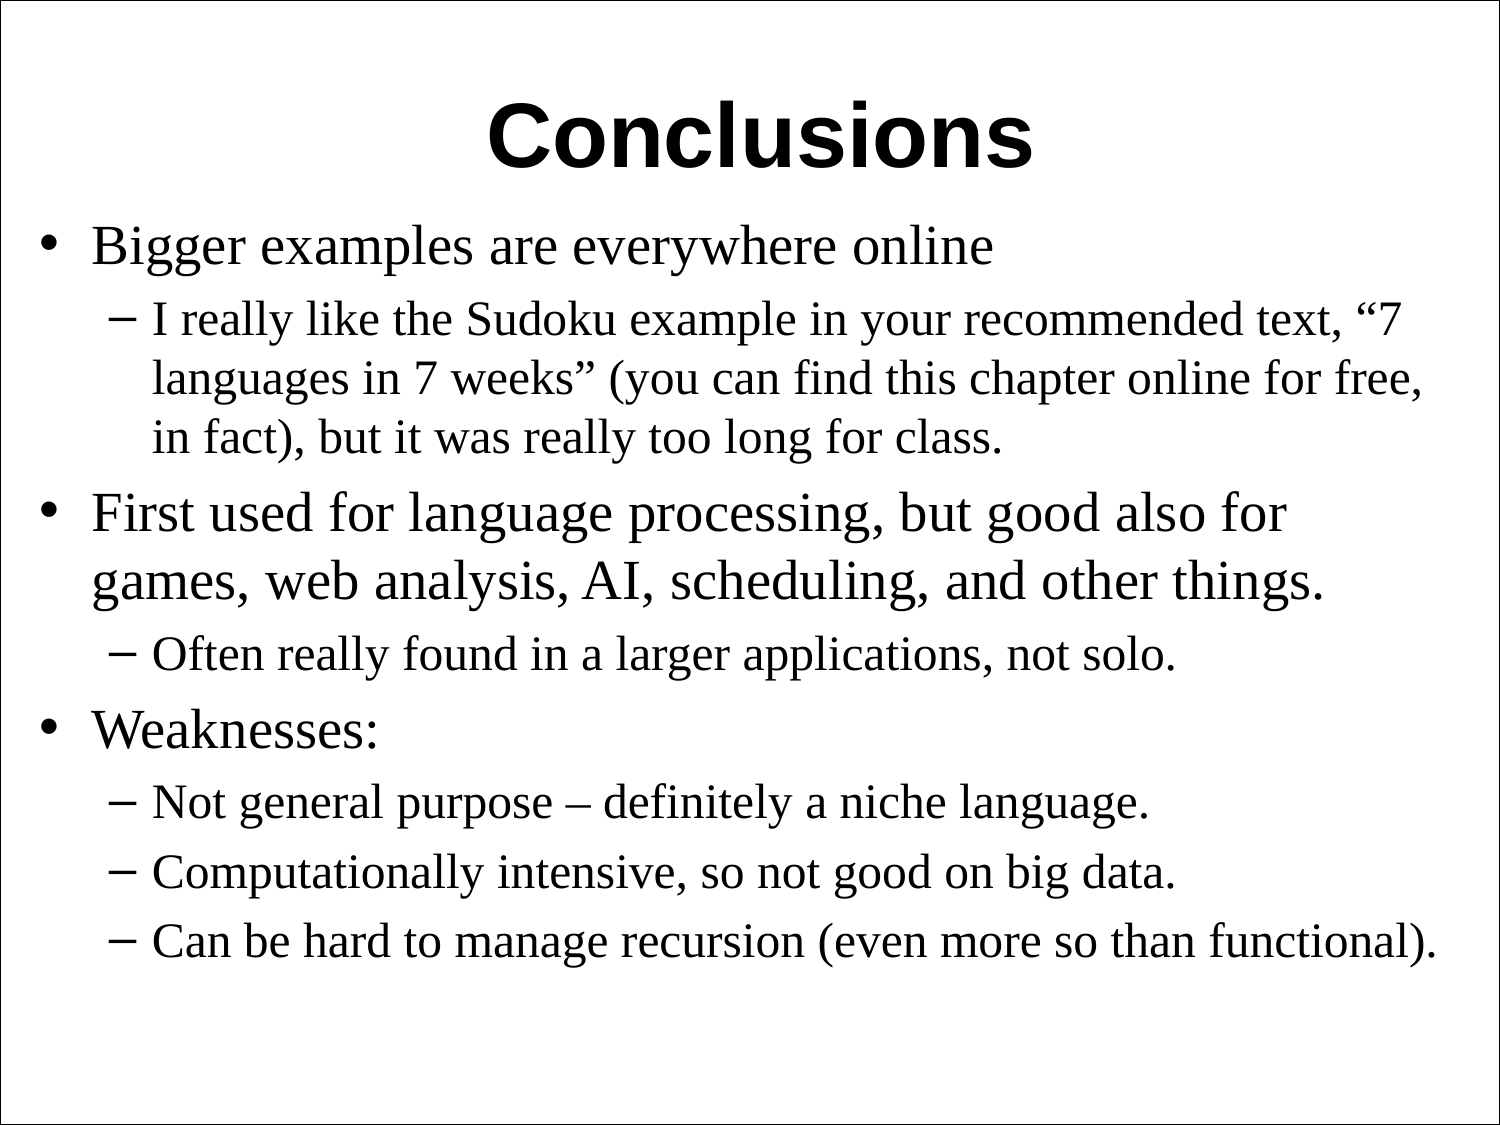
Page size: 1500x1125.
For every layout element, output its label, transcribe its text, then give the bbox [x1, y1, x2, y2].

list Bigger examples are everywhere online I really like the Sudoku example in your recommended text, “7 languages in 7 weeks” (you can find this chapter online for free, in fact), but it was really too long for class. First used for language processing, but good also for games, web analysis, AI, scheduling, and other things. Often really found in a larger applications, not solo. Weaknesses: Not general purpose – definitely a niche language. Computationally intensive, so not good on big data. Can be hard to manage recursion (even more so than functional). [24, 200, 1463, 1038]
text_box [0, 0, 1500, 1125]
title Conclusions [66, 12, 1463, 200]
